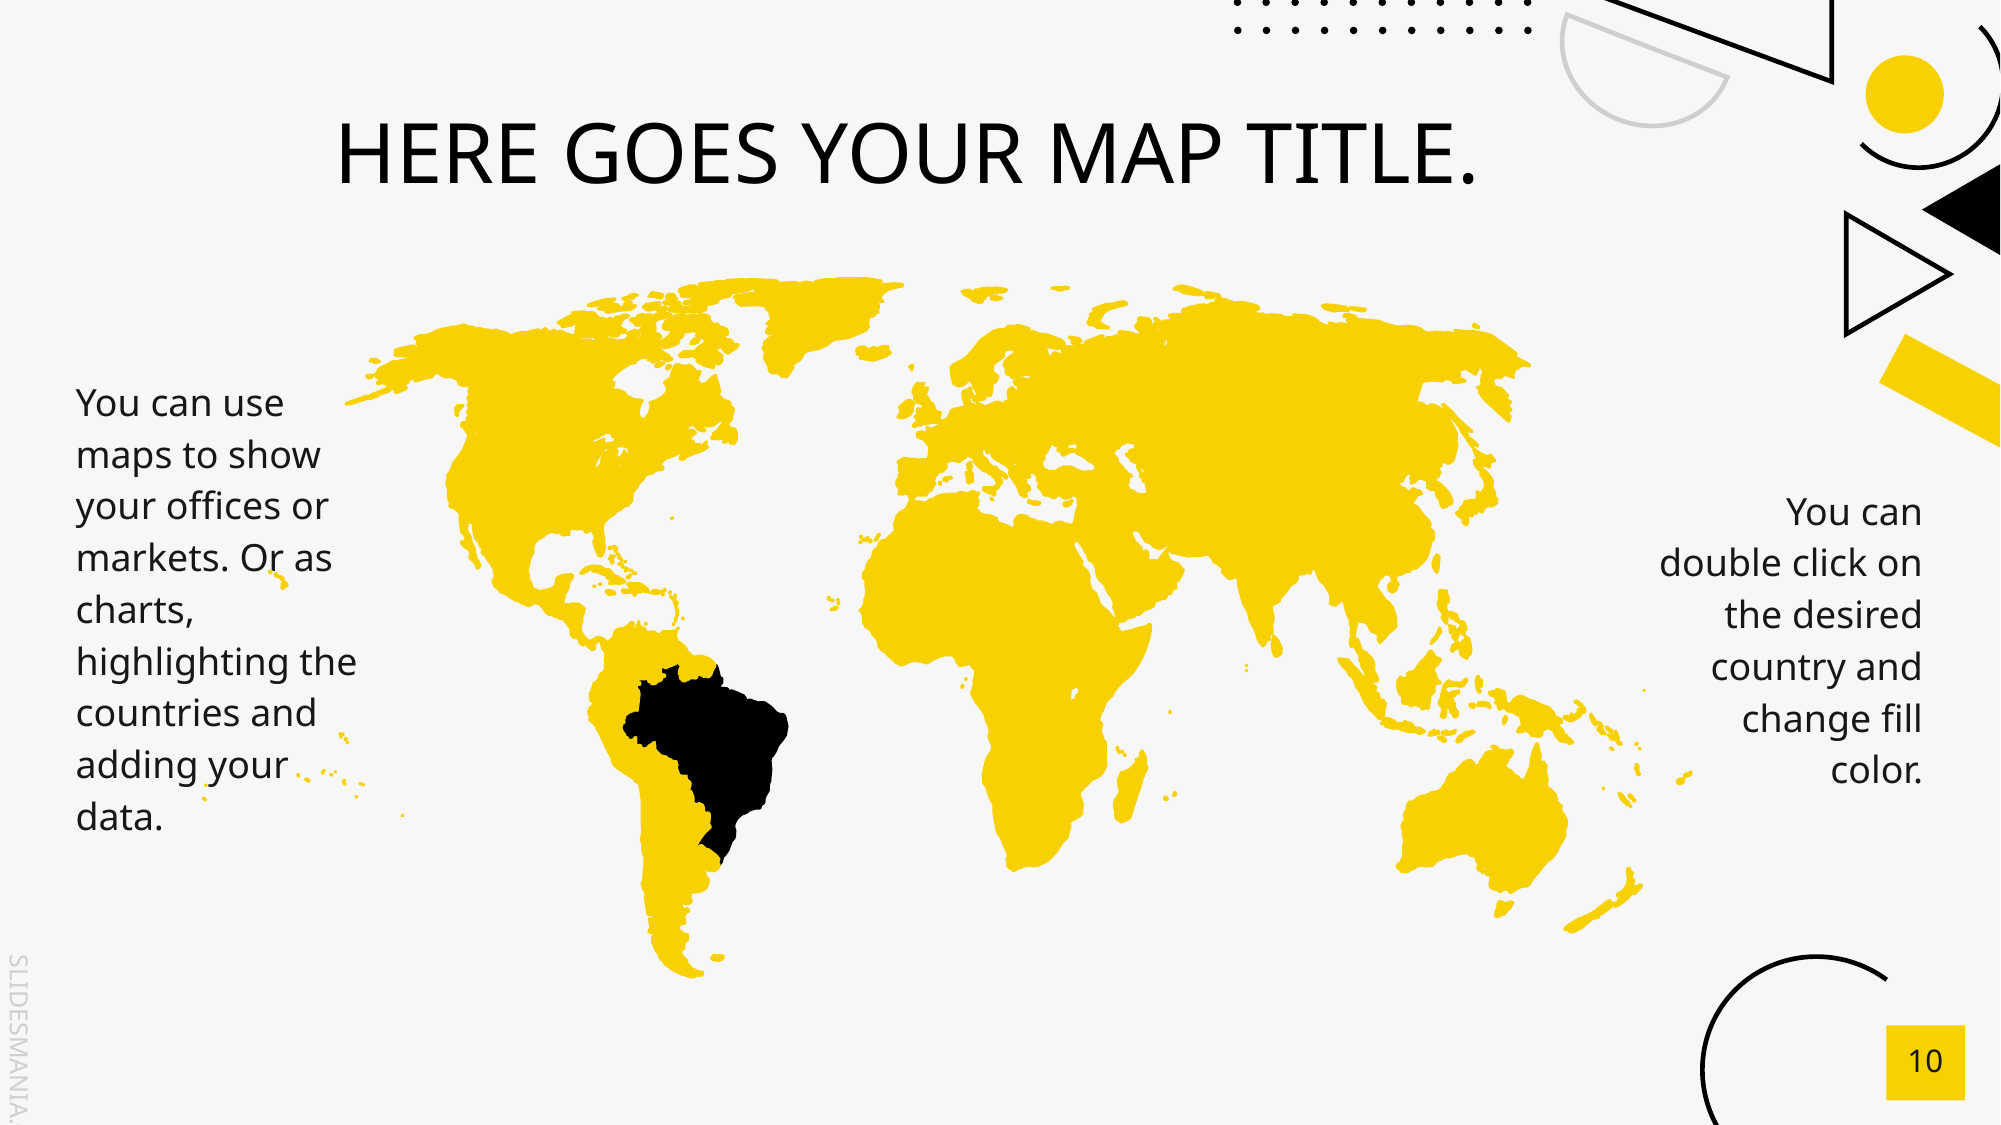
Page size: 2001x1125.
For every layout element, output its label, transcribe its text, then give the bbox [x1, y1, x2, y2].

list You can double click on the desired country and change fill color. [1696, 460, 1944, 874]
list You can use maps to show your offices or markets. Or as charts, highlighting the countries and adding your data. [55, 352, 197, 839]
title HERE GOES YOUR MAP TITLE. [55, 80, 1760, 206]
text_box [202, 278, 1692, 978]
slide_number ‹#› [1865, 1019, 1986, 1106]
